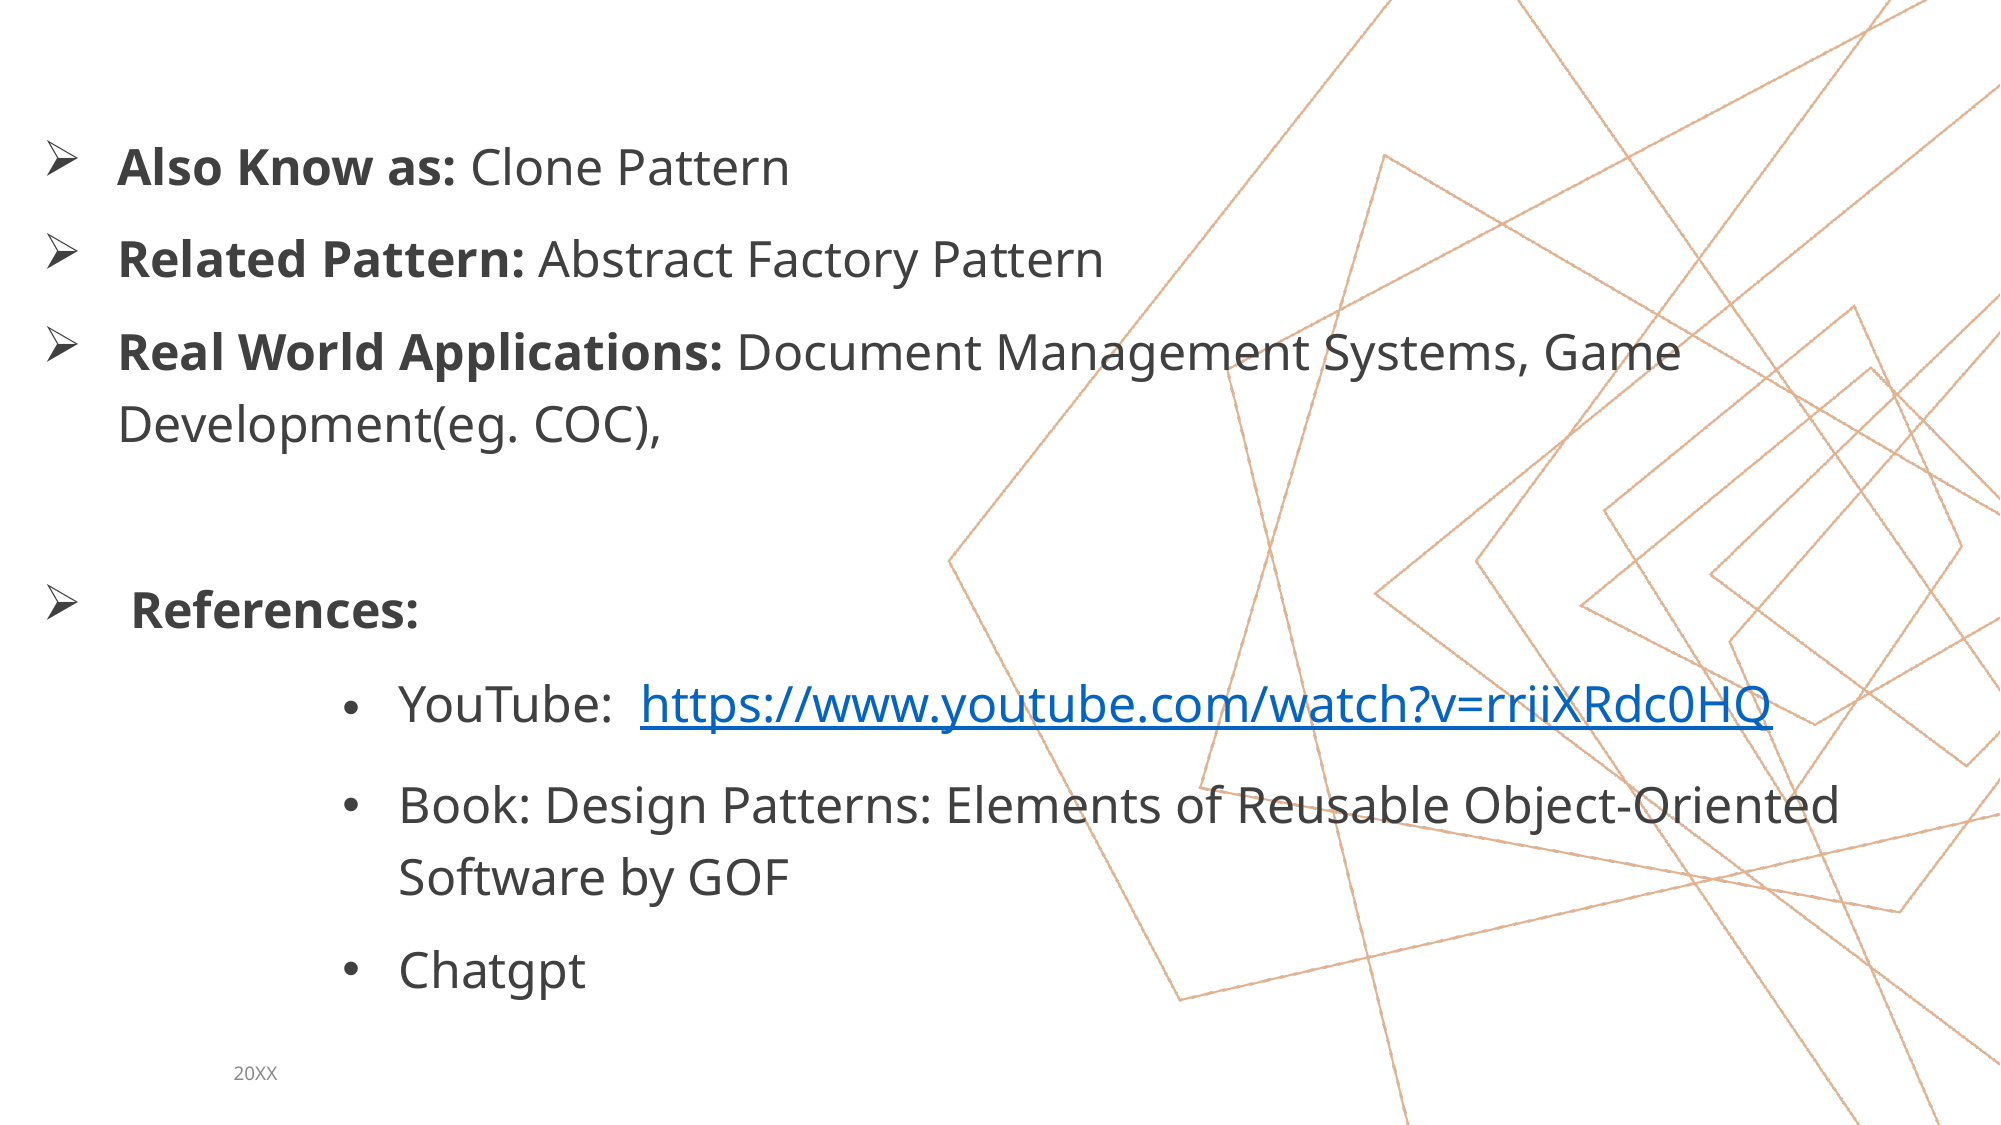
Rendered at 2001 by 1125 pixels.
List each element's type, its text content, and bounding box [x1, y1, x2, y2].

picture [900, 0, 2000, 1125]
list Also Know as: Clone Pattern Related Pattern: Abstract Factory Pattern Real World Applications: Document Management Systems, Game Development(eg. COC), References: YouTube: https://www.youtube.com/watch?v=rriiXRdc0HQ Book: Design Patterns: Elements of Reusable Object-Oriented Software by GOF Chatgpt [27, 34, 1969, 808]
text_box 20XX [218, 1042, 381, 1103]
